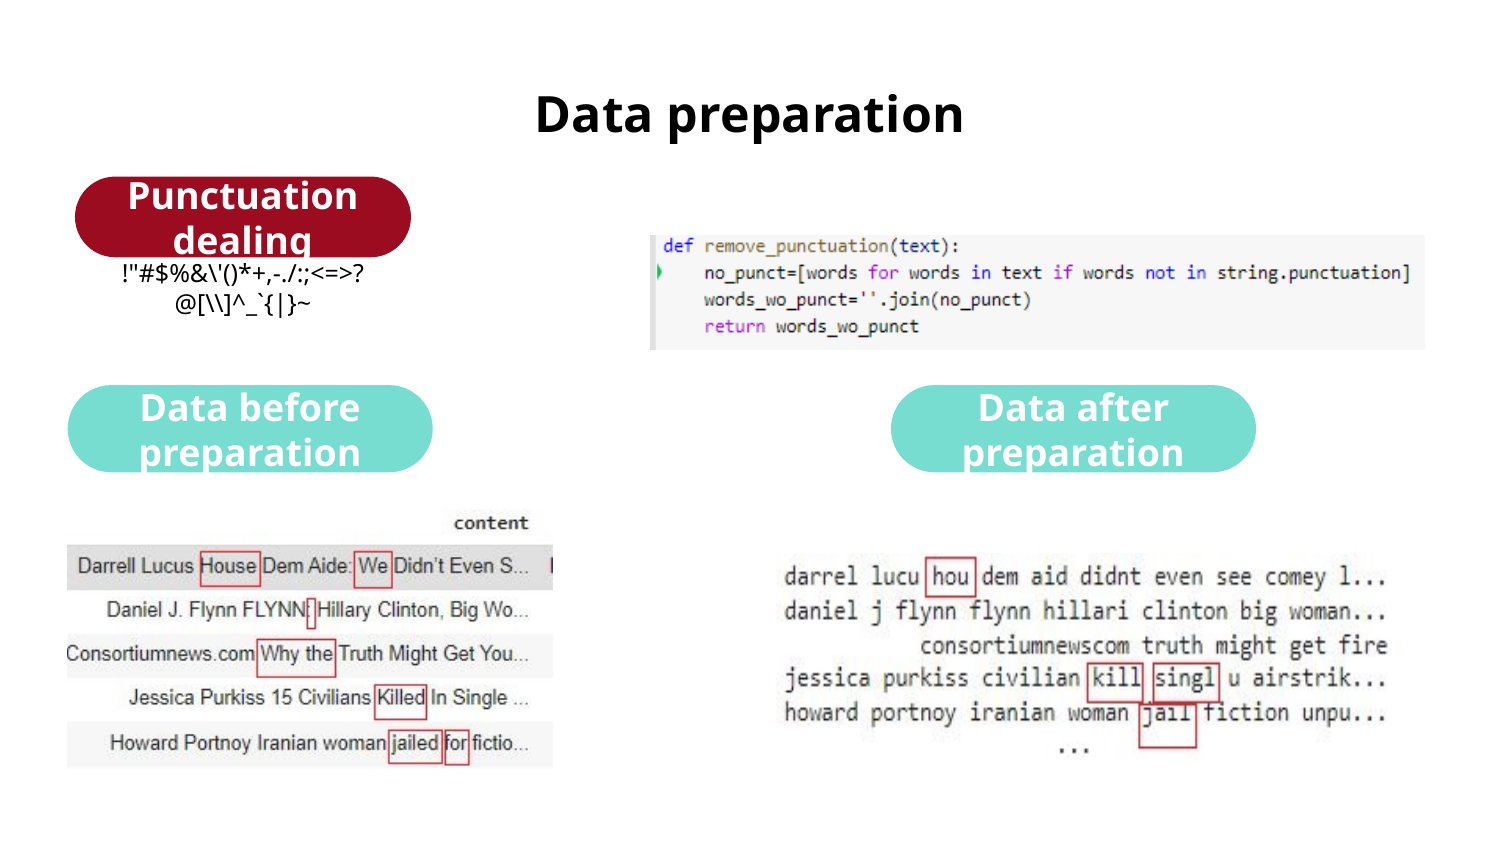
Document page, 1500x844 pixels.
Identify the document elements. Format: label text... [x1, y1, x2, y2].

title Data preparation [75, 67, 1425, 162]
picture [776, 553, 1426, 761]
text_box Data after preparation [890, 385, 1257, 473]
text_box Data before preparation [67, 385, 433, 473]
picture [650, 235, 1426, 351]
picture [67, 509, 553, 769]
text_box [74, 176, 412, 329]
